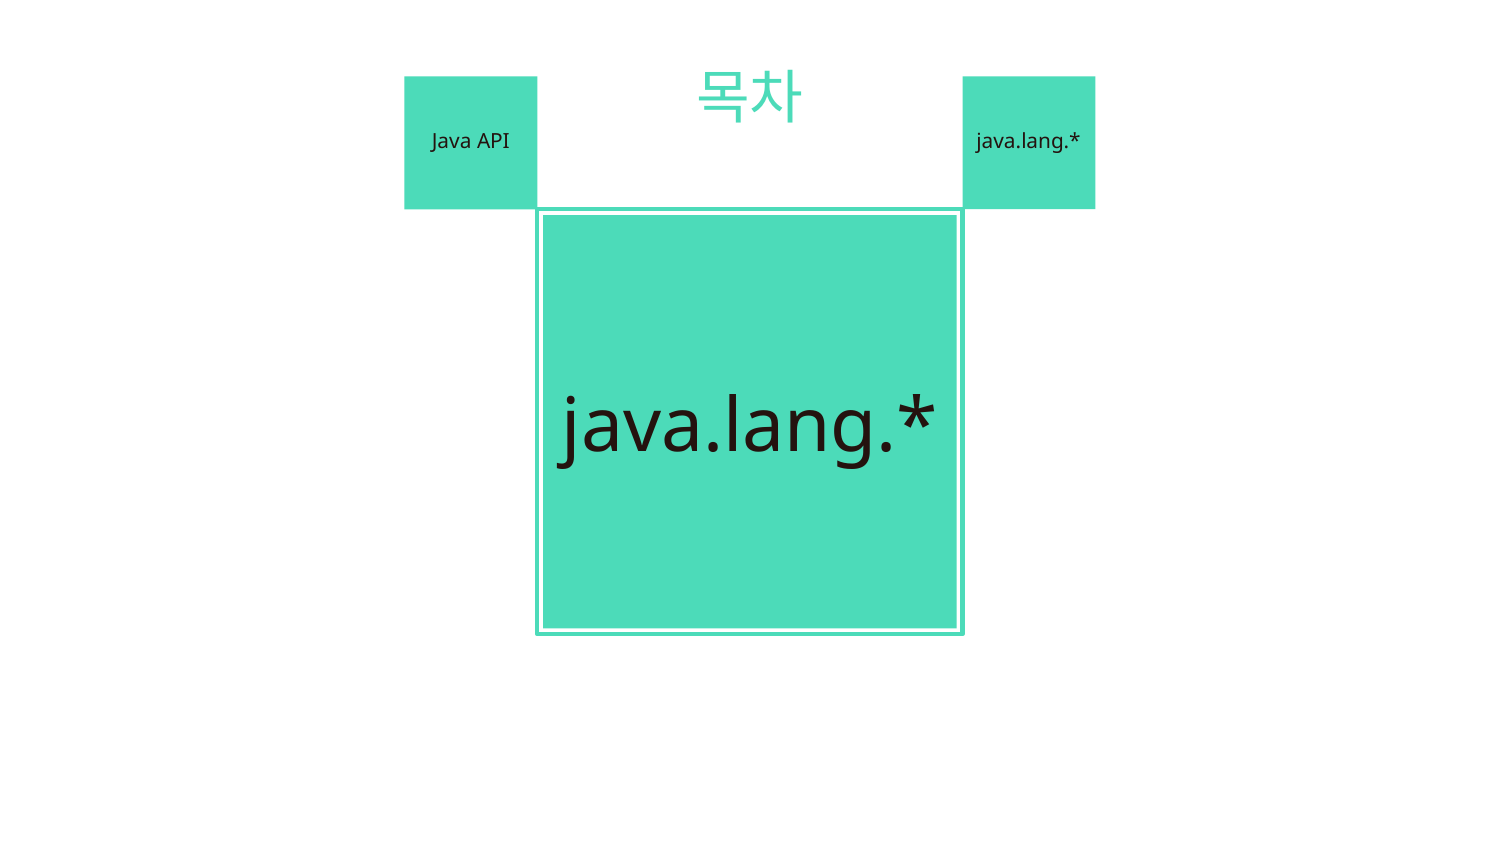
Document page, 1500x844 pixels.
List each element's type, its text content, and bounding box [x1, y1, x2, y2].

text_box 목차 [681, 52, 819, 138]
text_box Java API [404, 120, 538, 160]
text_box java.lang.* [537, 368, 963, 474]
text_box [402, 74, 539, 211]
text_box [960, 74, 1097, 211]
text_box java.lang.* [961, 120, 1096, 160]
